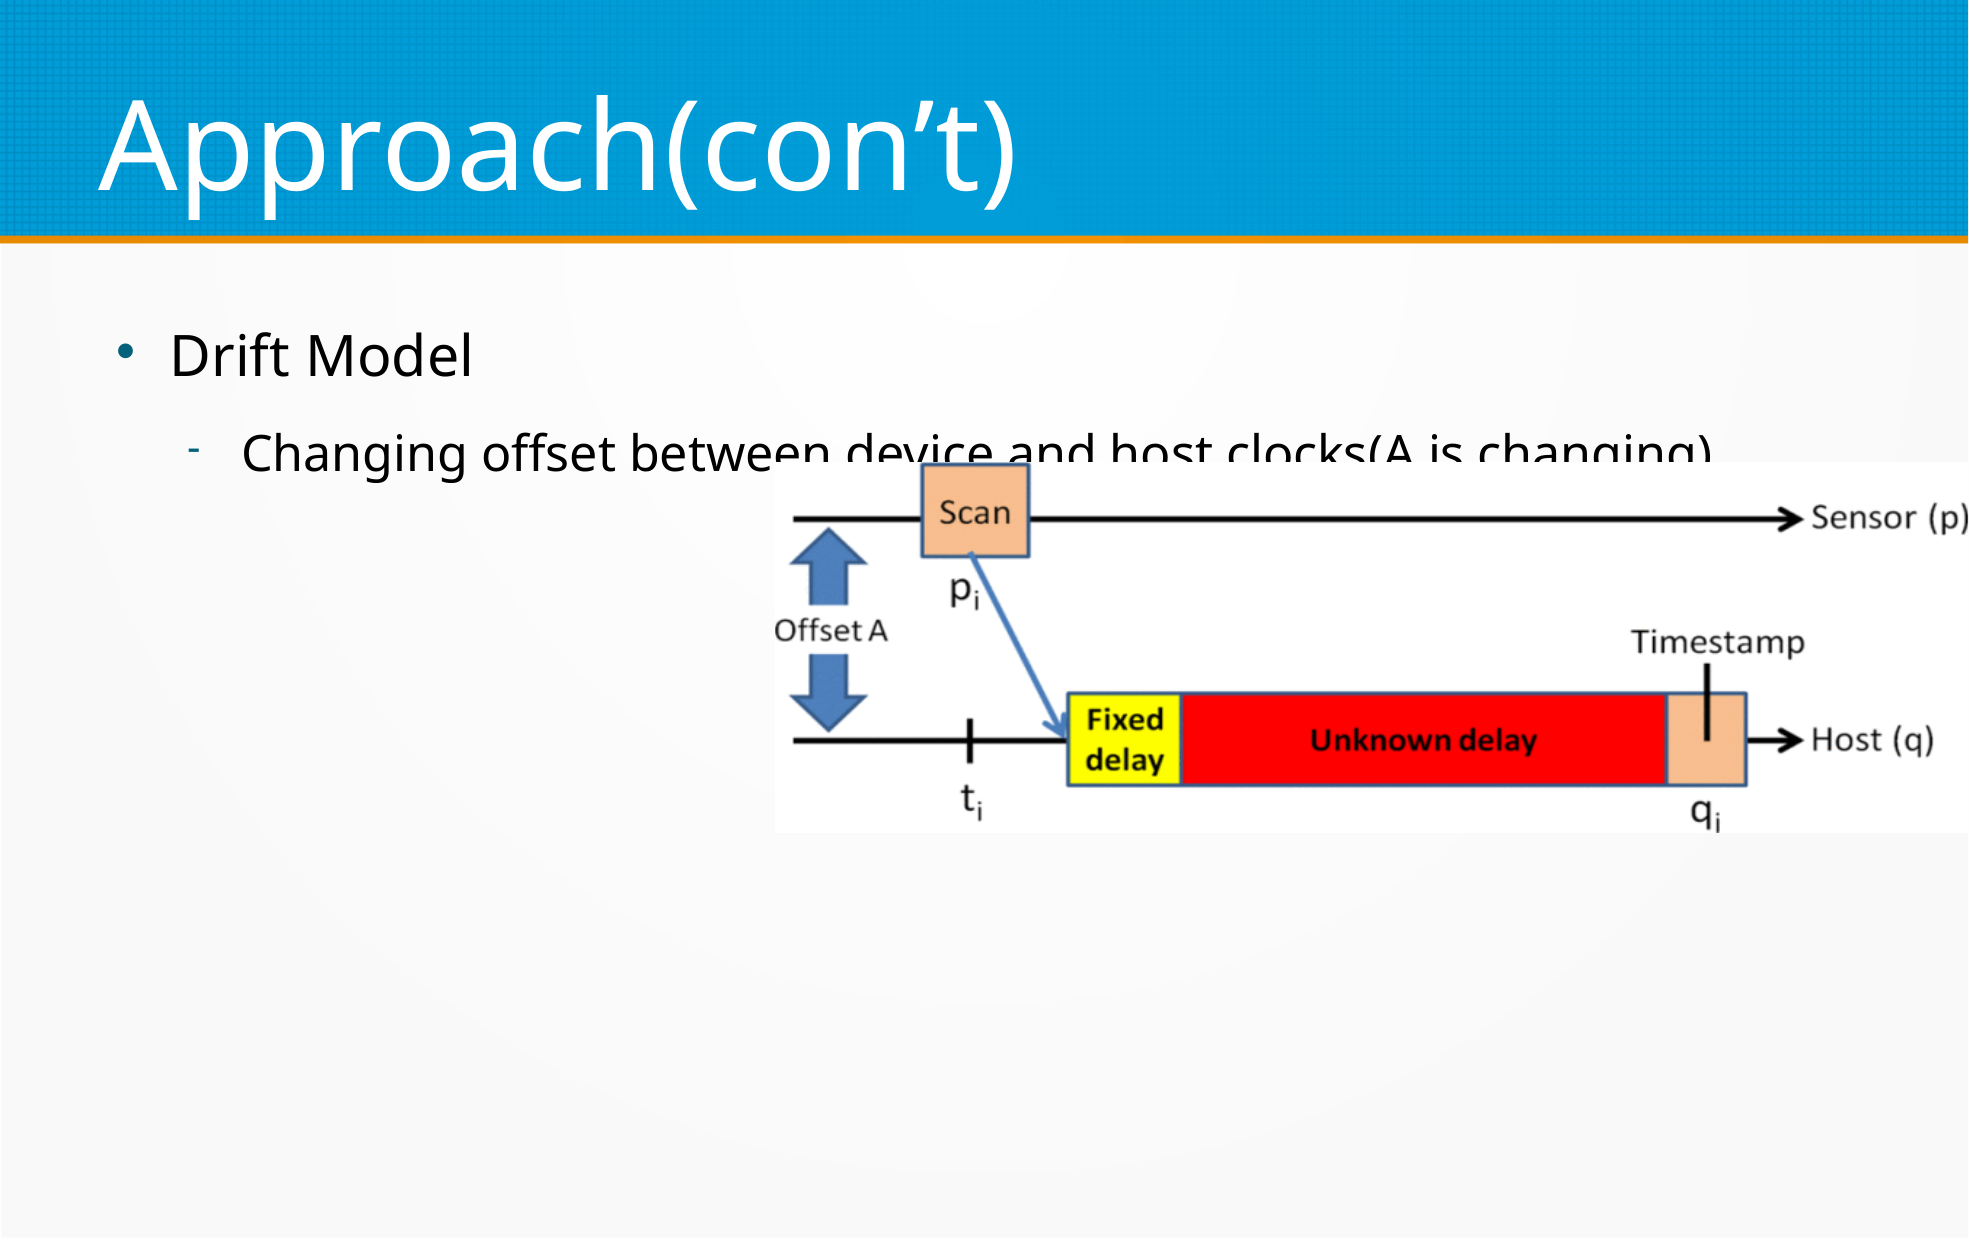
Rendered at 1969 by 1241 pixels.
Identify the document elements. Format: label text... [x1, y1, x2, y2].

text_box Approach(con’t) [98, 19, 1870, 227]
picture [0, 236, 1969, 1241]
